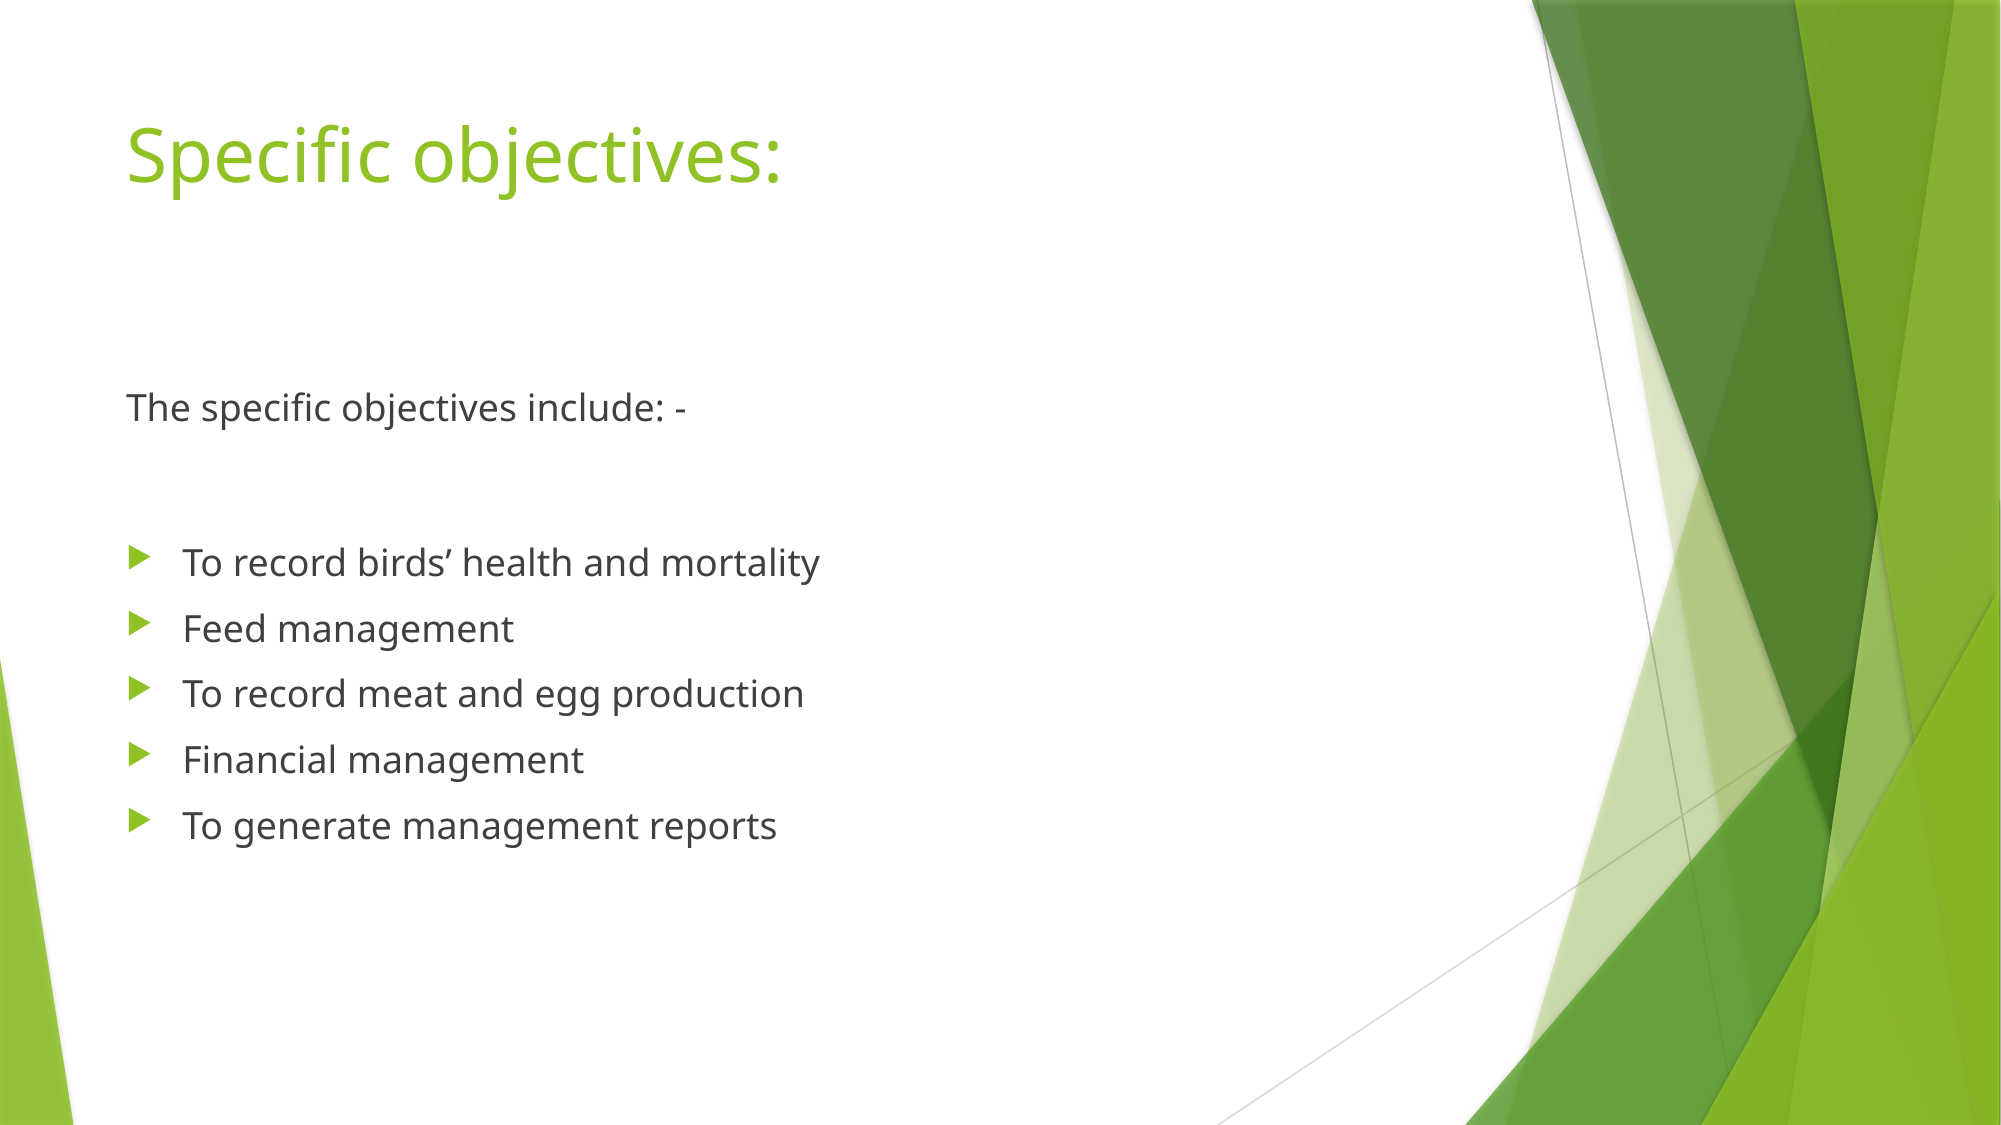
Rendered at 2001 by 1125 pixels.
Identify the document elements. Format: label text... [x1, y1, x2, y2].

title Specific objectives: [111, 99, 1522, 317]
list The specific objectives include: - To record birds’ health and mortality Feed management To record meat and egg production Financial management To generate management reports [111, 354, 1522, 992]
